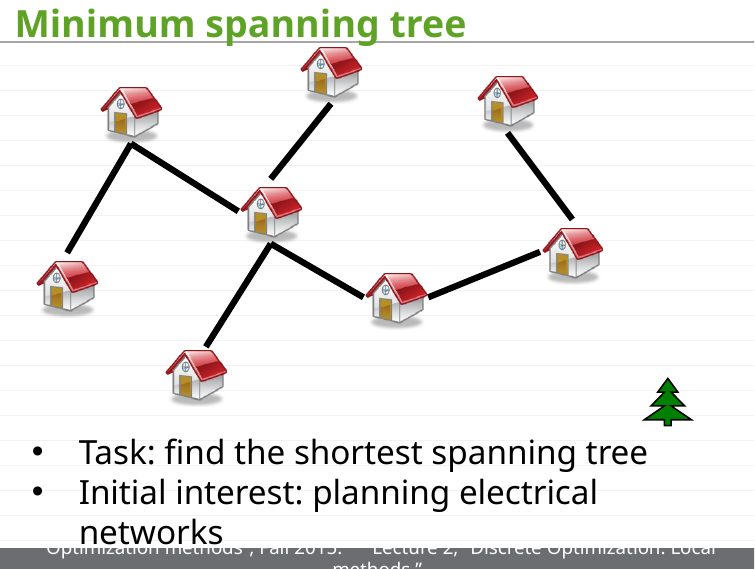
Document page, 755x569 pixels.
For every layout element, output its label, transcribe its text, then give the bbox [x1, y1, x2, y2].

picture [474, 67, 541, 134]
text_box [507, 132, 573, 220]
picture [539, 219, 606, 285]
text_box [428, 251, 541, 298]
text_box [272, 243, 364, 298]
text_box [130, 143, 239, 212]
picture [34, 252, 100, 318]
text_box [66, 143, 132, 253]
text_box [205, 243, 272, 348]
picture [163, 340, 229, 407]
picture [98, 78, 164, 143]
picture [238, 178, 304, 243]
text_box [417, 333, 737, 437]
title Minimum spanning tree [14, 0, 755, 38]
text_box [270, 103, 332, 180]
picture [298, 38, 364, 105]
picture [363, 264, 429, 331]
text_box Task: find the shortest spanning tree Initial interest: planning electrical networks [17, 424, 748, 559]
